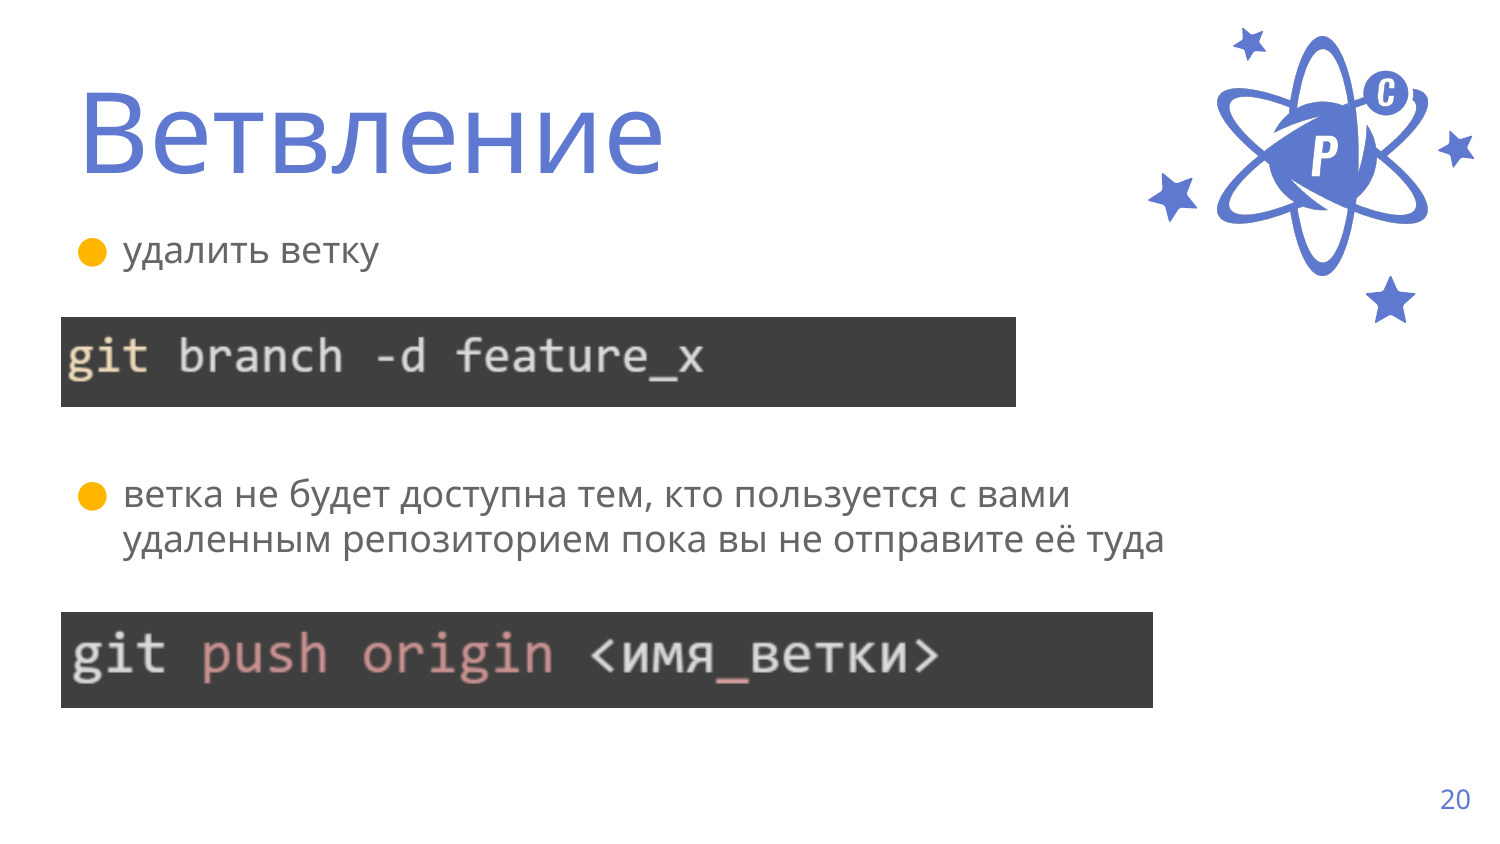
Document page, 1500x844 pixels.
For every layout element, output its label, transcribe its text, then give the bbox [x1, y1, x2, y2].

picture [60, 612, 1154, 708]
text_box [1148, 25, 1477, 324]
picture [60, 316, 1017, 407]
text_box ветка не будет доступна тем, кто пользуется с вами удаленным репозиторием пока вы не отправите её туда [61, 454, 1287, 605]
title Ветвление [61, 25, 1146, 210]
slide_number 20 [1411, 753, 1500, 844]
subtitle удалить ветку [61, 210, 1142, 321]
